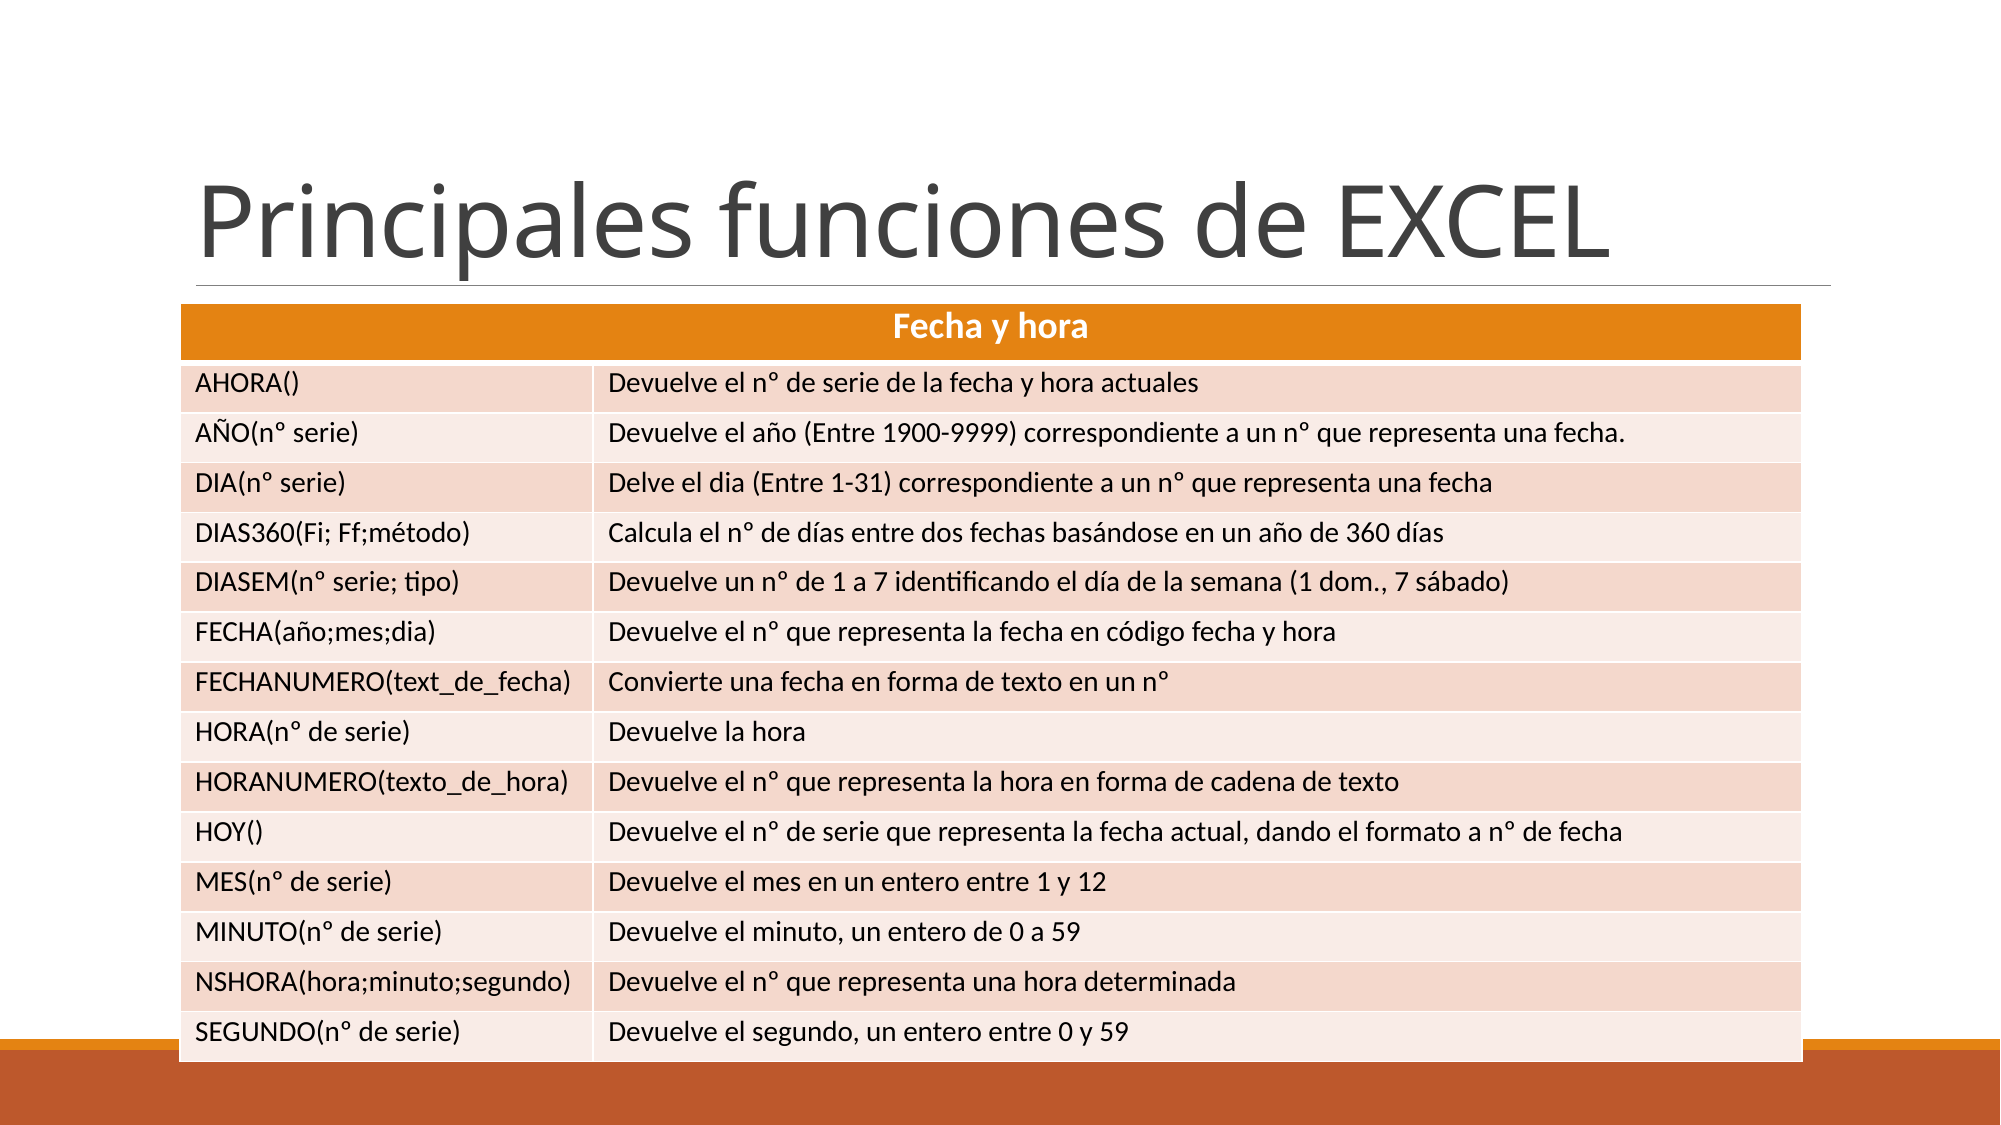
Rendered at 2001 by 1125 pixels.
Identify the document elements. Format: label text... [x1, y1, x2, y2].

table_cell Devuelve el nº de serie que representa la fecha actual, dando el formato a nº de fecha [594, 813, 1801, 861]
table_cell Devuelve la hora [594, 713, 1801, 761]
table_cell MINUTO(nº de serie) [181, 913, 592, 961]
table_cell FECHA(año;mes;dia) [181, 613, 592, 661]
table_cell Calcula el nº de días entre dos fechas basándose en un año de 360 días [594, 513, 1801, 561]
table_cell Devuelve el segundo, un entero entre 0 y 59 [594, 1012, 1801, 1061]
table_cell SEGUNDO(nº de serie) [181, 1012, 592, 1061]
table_cell MES(nº de serie) [181, 863, 592, 911]
table_cell DIAS360(Fi; Ff;método) [181, 513, 592, 561]
table_cell Devuelve el nº que representa una hora determinada [594, 962, 1801, 1011]
table_cell DIASEM(nº serie; tipo) [181, 563, 592, 611]
table_cell DIA(nº serie) [181, 463, 592, 512]
table_cell Devuelve un nº de 1 a 7 identificando el día de la semana (1 dom., 7 sábado) [594, 563, 1801, 611]
table_cell HORA(nº de serie) [181, 713, 592, 761]
table_cell FECHANUMERO(text_de_fecha) [181, 663, 592, 711]
table_cell Delve el dia (Entre 1-31) correspondiente a un nº que representa una fecha [594, 463, 1801, 512]
table_cell Devuelve el año (Entre 1900-9999) correspondiente a un nº que representa una fecha. [594, 414, 1801, 462]
table_cell NSHORA(hora;minuto;segundo) [181, 962, 592, 1011]
table_cell HORANUMERO(texto_de_hora) [181, 763, 592, 811]
table_cell AHORA() [181, 366, 592, 412]
table_cell Devuelve el mes en un entero entre 1 y 12 [594, 863, 1801, 911]
table_cell Devuelve el nº de serie de la fecha y hora actuales [594, 366, 1801, 412]
table_cell Devuelve el nº que representa la fecha en código fecha y hora [594, 613, 1801, 661]
table_cell Devuelve el minuto, un entero de 0 a 59 [594, 913, 1801, 961]
table_header Fecha y hora [181, 304, 1801, 360]
table_cell AÑO(nº serie) [181, 414, 592, 462]
table_cell Convierte una fecha en forma de texto en un nº [594, 663, 1801, 711]
table_cell Devuelve el nº que representa la hora en forma de cadena de texto [594, 763, 1801, 811]
title Principales funciones de EXCEL [180, 47, 1830, 285]
table_cell HOY() [181, 813, 592, 861]
